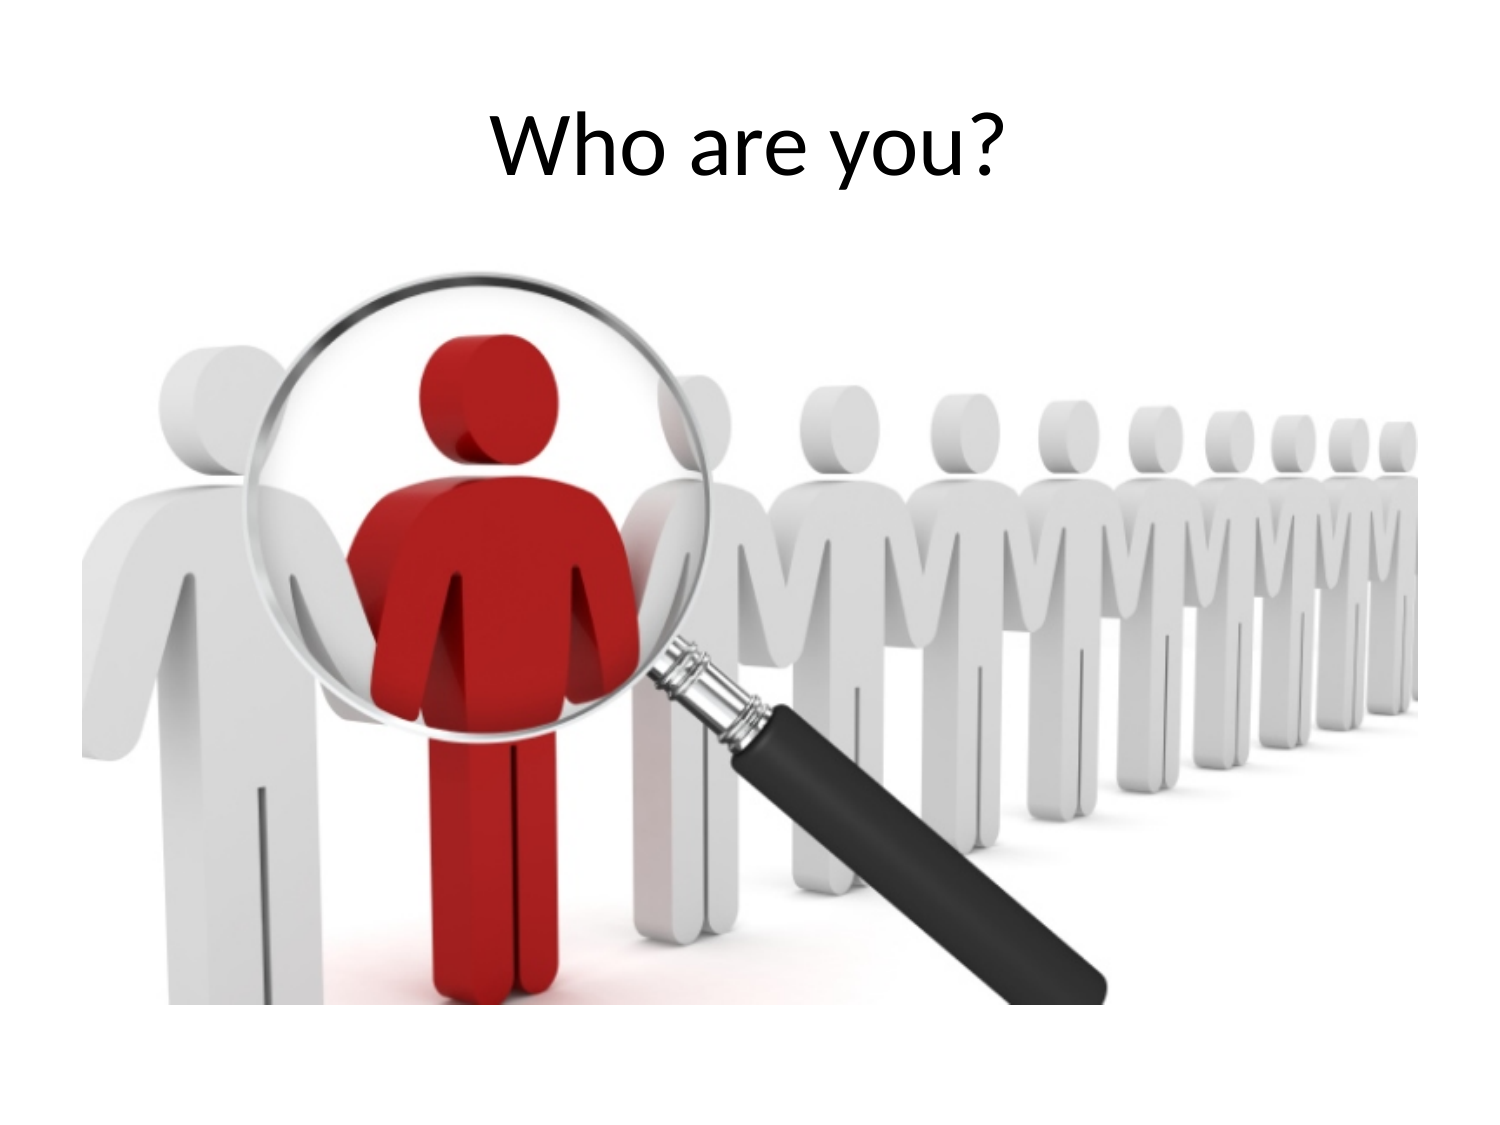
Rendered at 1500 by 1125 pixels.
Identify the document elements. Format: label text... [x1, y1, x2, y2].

title Who are you? [75, 45, 1425, 233]
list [81, 262, 1418, 1006]
